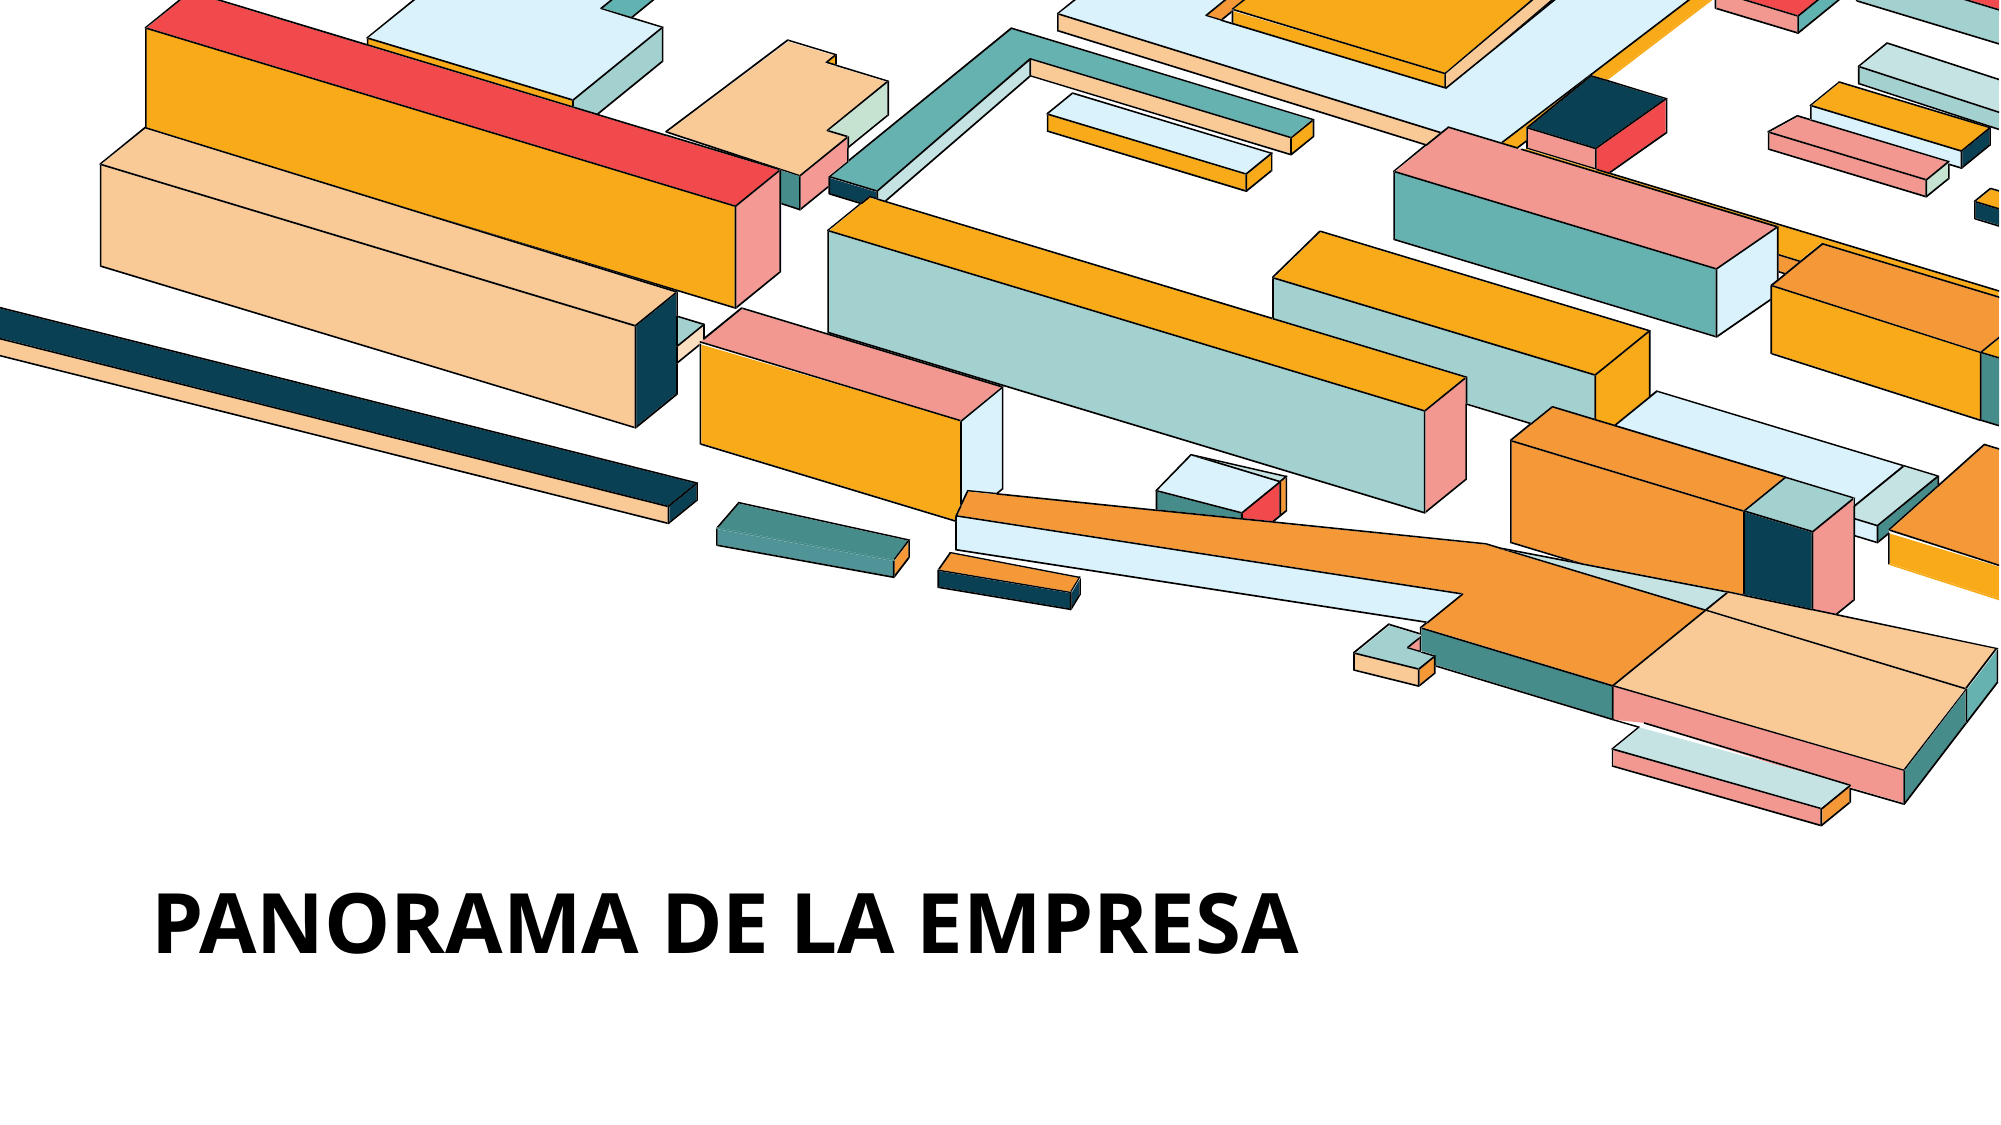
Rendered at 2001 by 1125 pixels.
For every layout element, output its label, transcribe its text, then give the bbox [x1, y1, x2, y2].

title PANORAMA DE LA EMPRESA [136, 766, 1862, 980]
